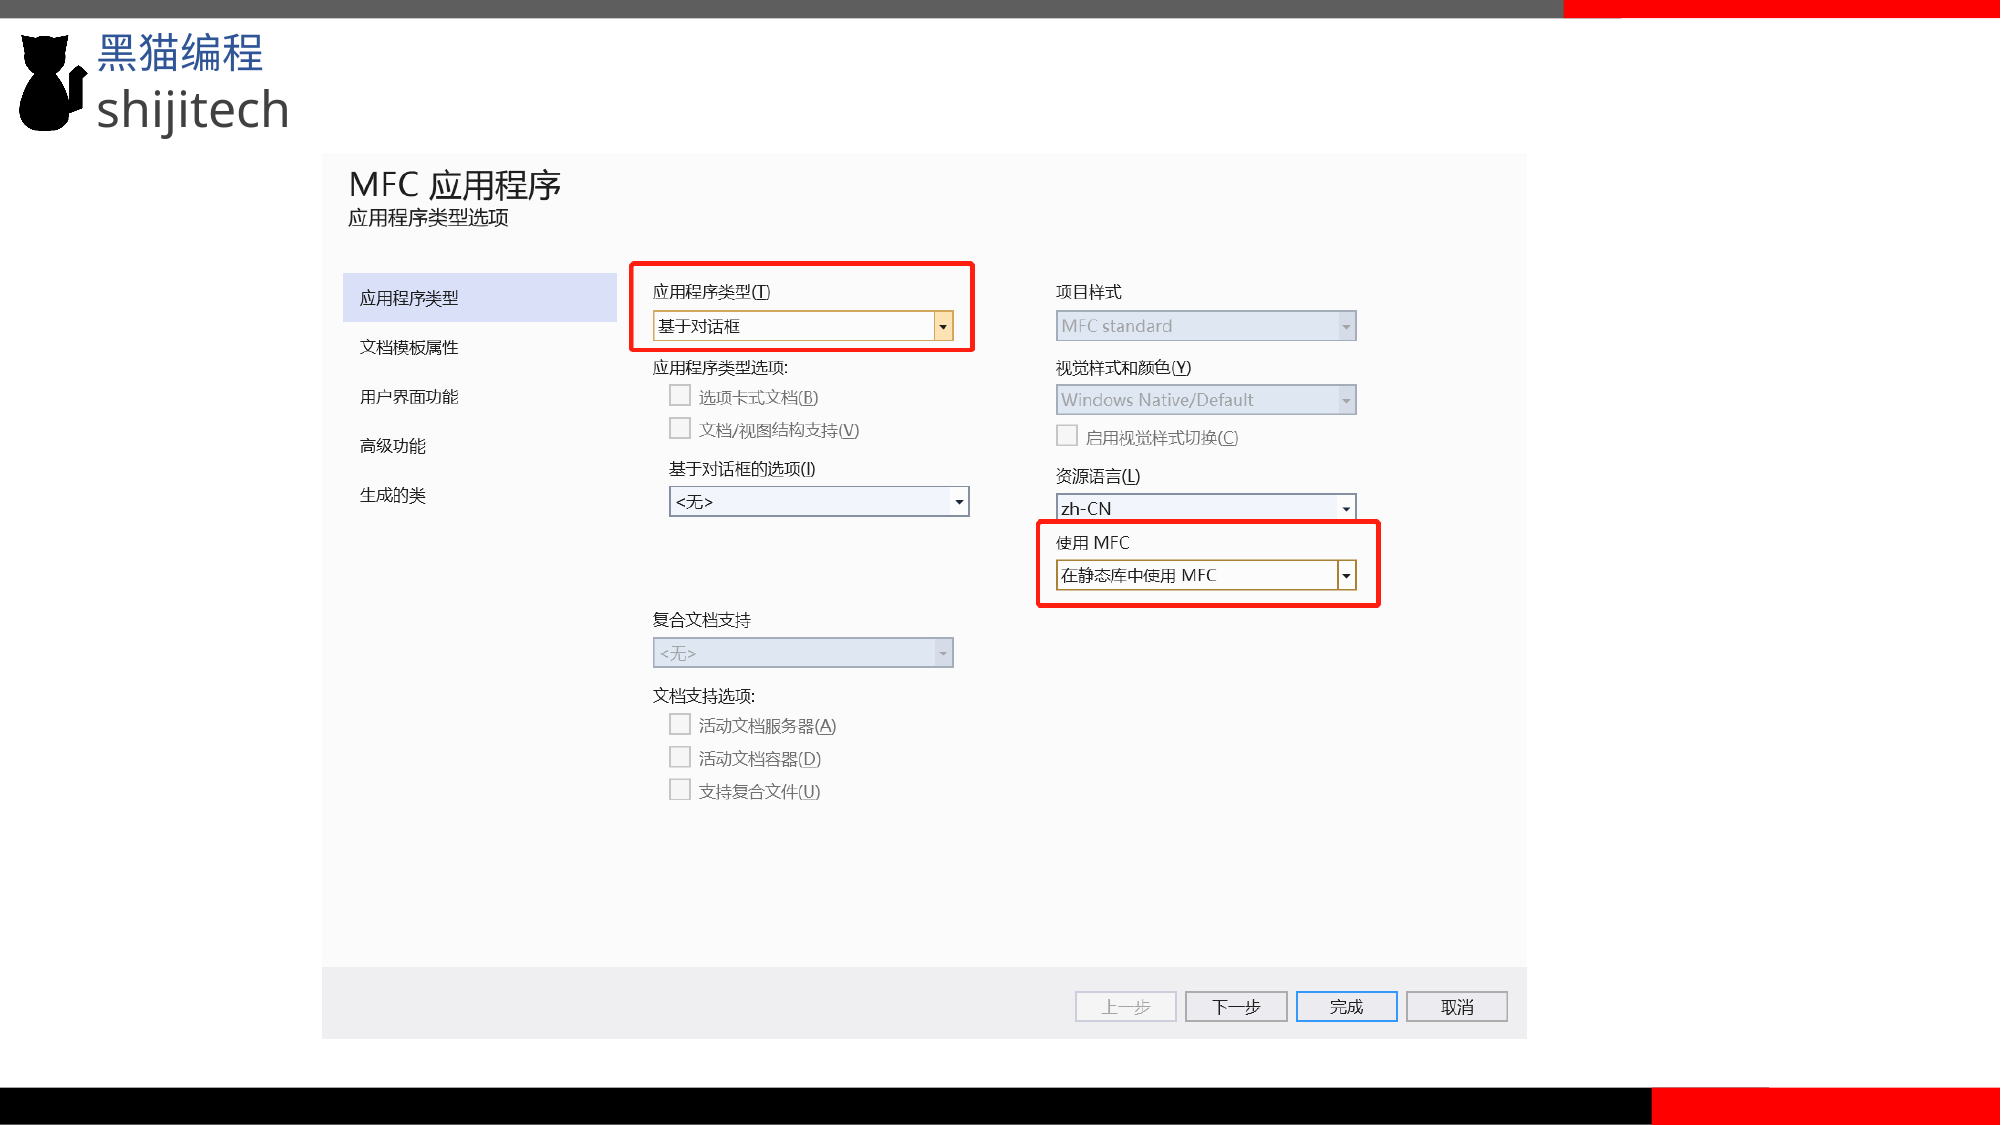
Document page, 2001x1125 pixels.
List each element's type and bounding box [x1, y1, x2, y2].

picture [5, 35, 101, 131]
picture [322, 153, 1527, 1039]
